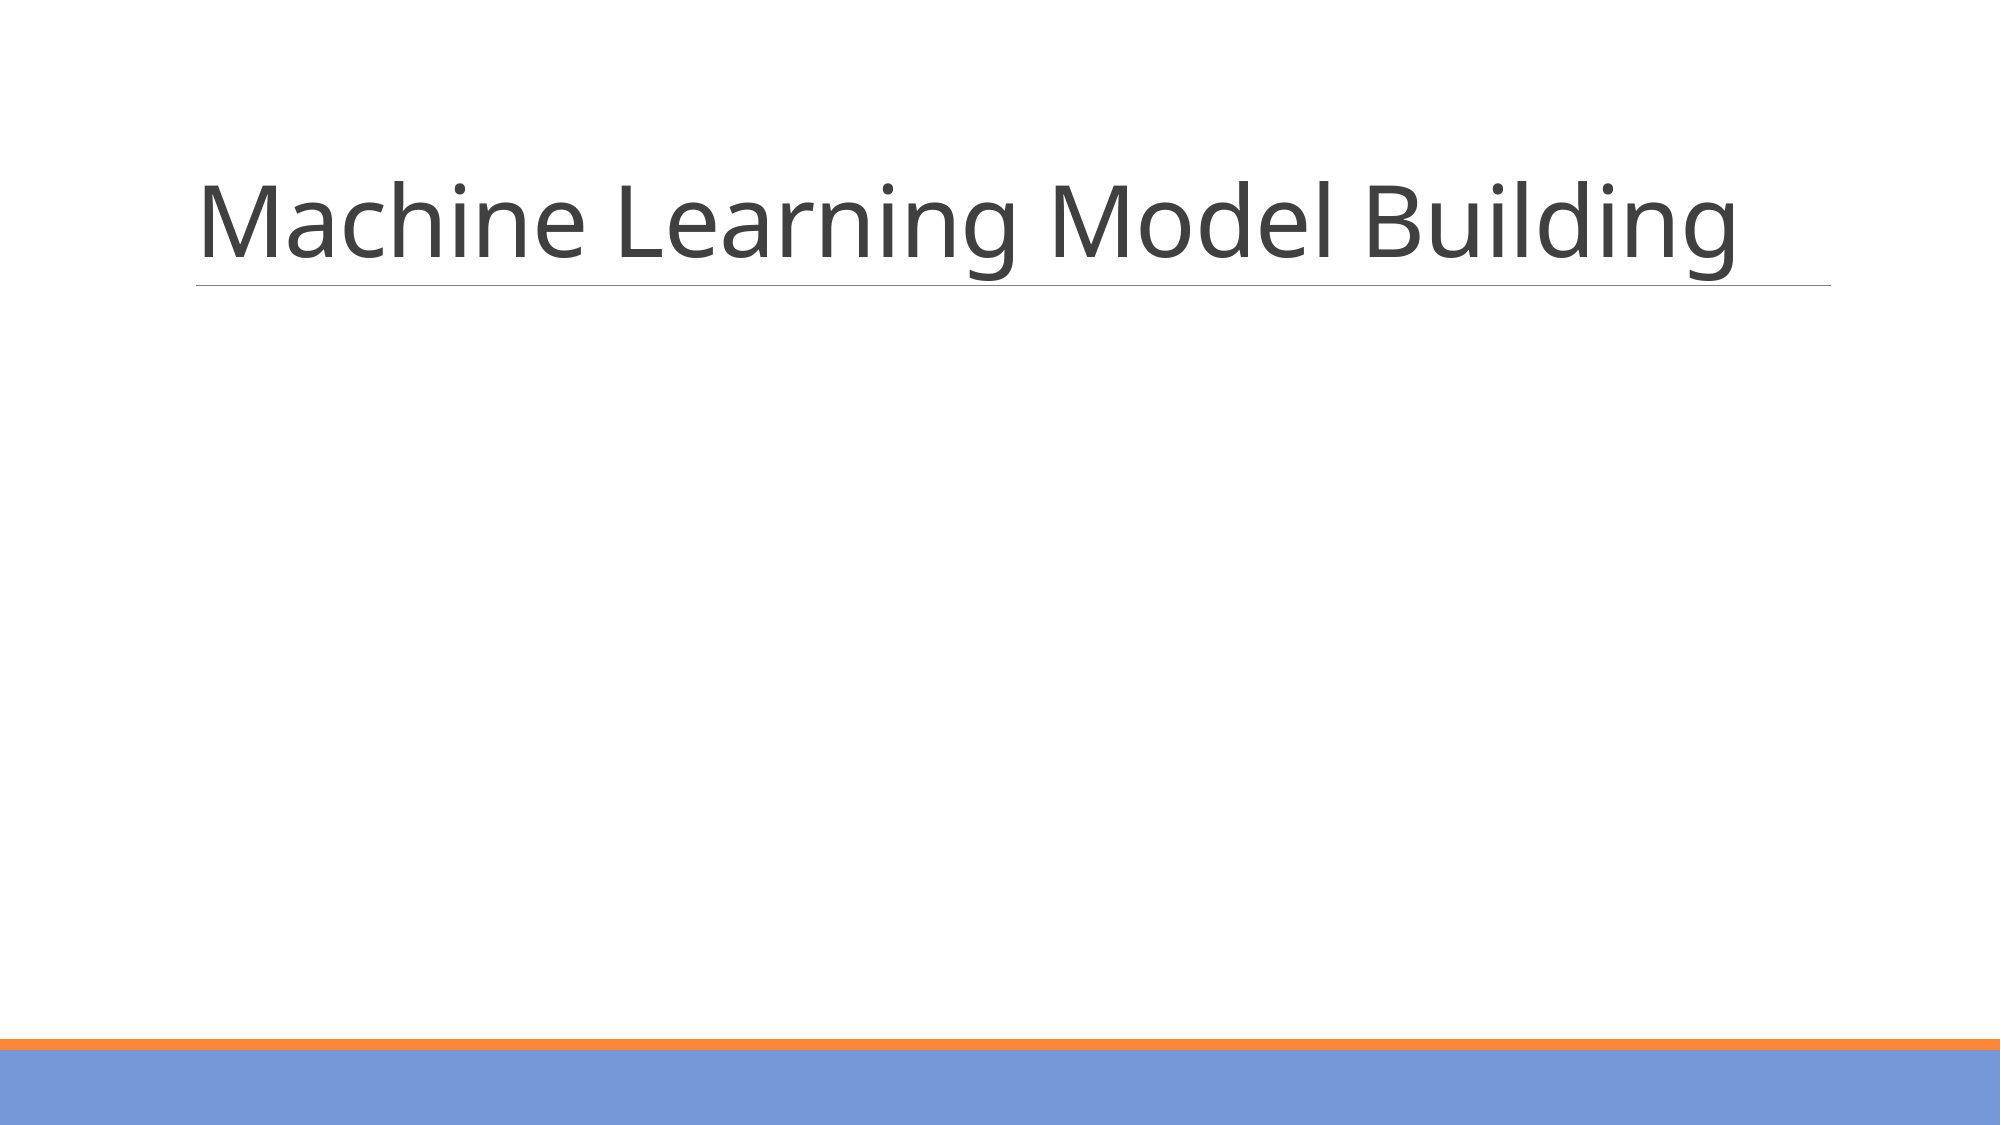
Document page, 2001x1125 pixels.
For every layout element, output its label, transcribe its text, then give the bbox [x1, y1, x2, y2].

title Machine Learning Model Building [180, 47, 1830, 285]
